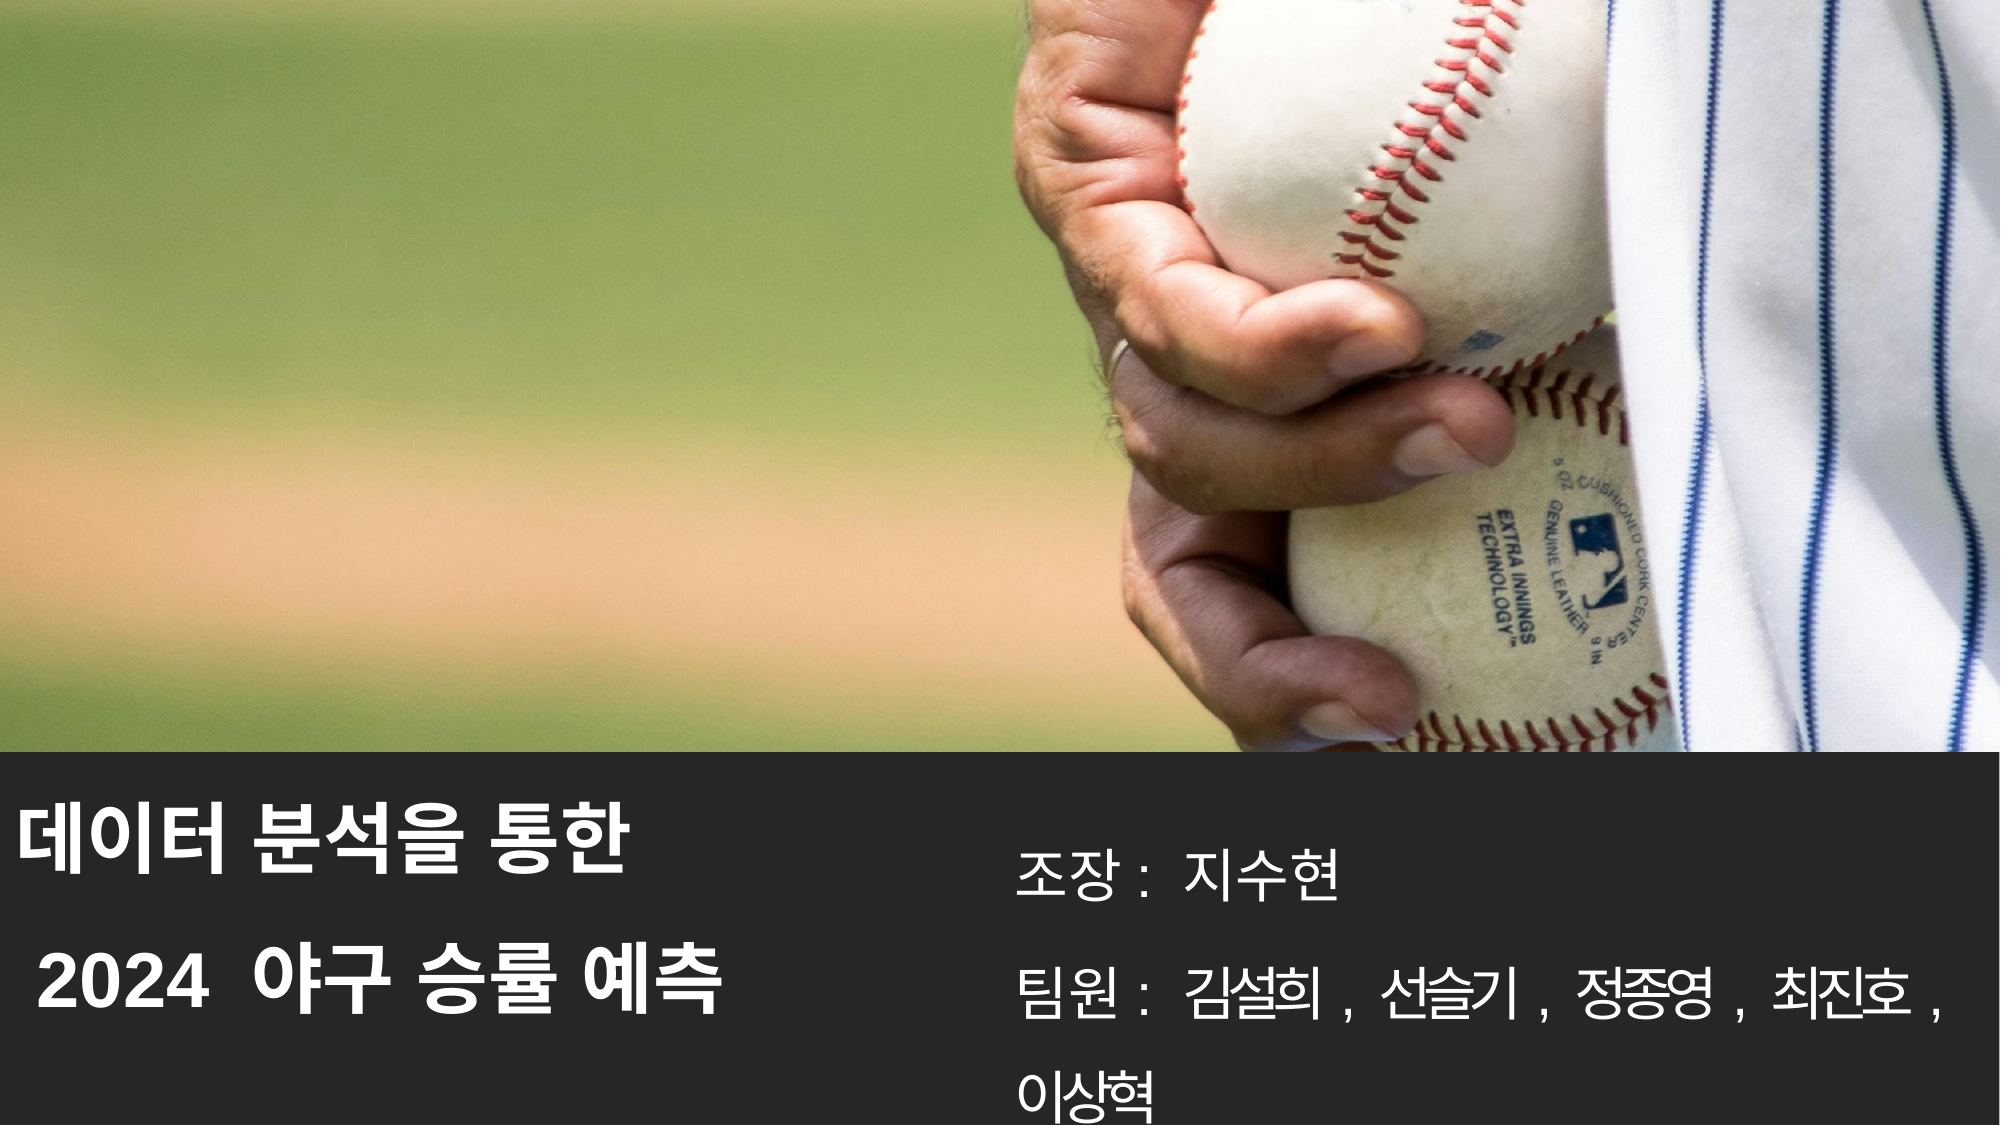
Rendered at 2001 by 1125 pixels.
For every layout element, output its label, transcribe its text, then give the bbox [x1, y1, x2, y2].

picture [0, 0, 2000, 752]
title 데이터 분석을 통한 2024 야구 승률 예측 [0, 900, 999, 1023]
list 조장: 지수현 팀원: 김설희, 선슬기, 정종영, 최진호, 이상혁 [999, 804, 2000, 1061]
